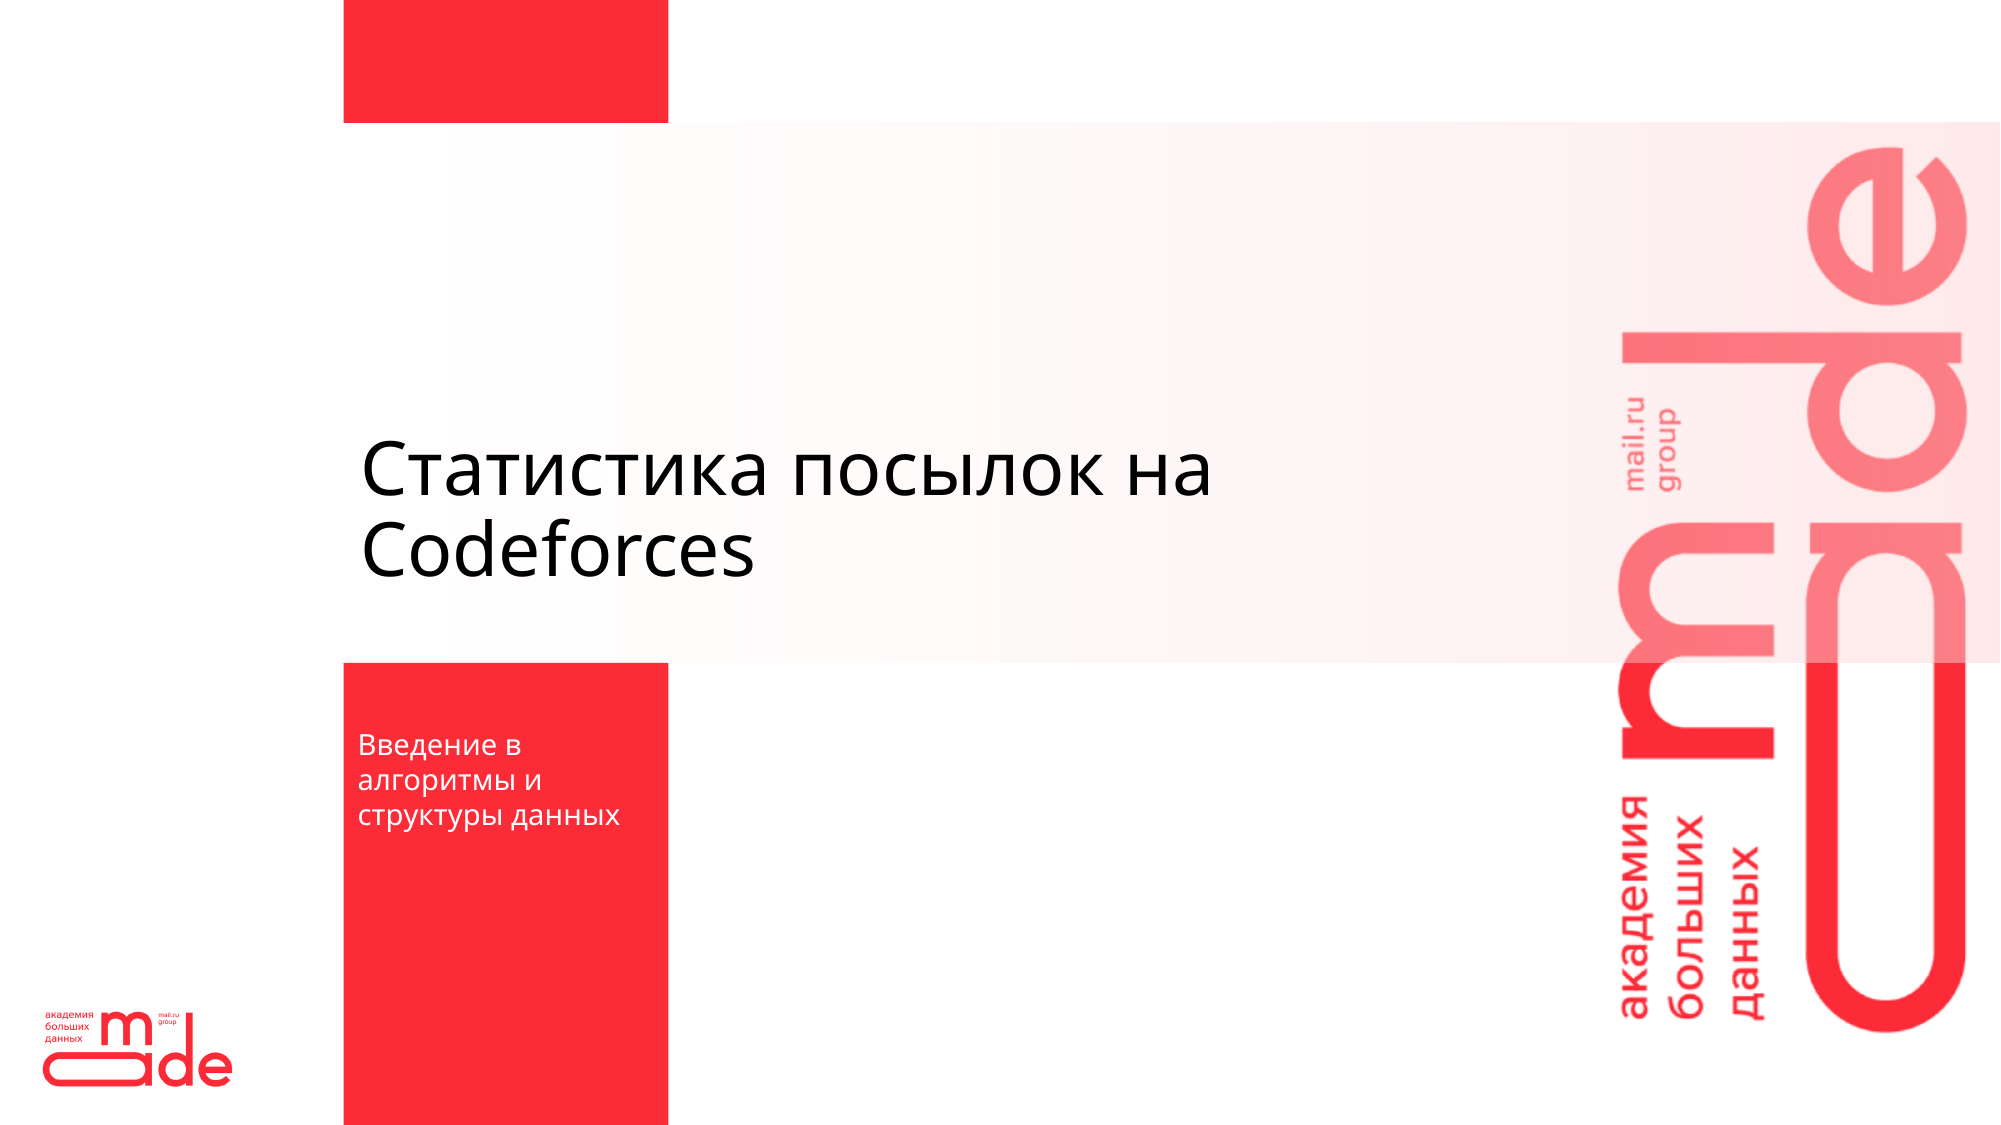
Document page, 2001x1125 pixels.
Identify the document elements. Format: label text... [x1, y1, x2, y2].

picture [1318, 375, 2000, 1048]
text_box [343, 662, 669, 669]
text_box Введение в алгоритмы и структуры данных [342, 669, 674, 889]
picture [39, 1001, 237, 1092]
text_box [343, 889, 669, 1125]
text_box [343, 0, 669, 124]
text_box [0, 122, 2000, 664]
title Статистика посылок на Codeforces [344, 304, 1348, 601]
